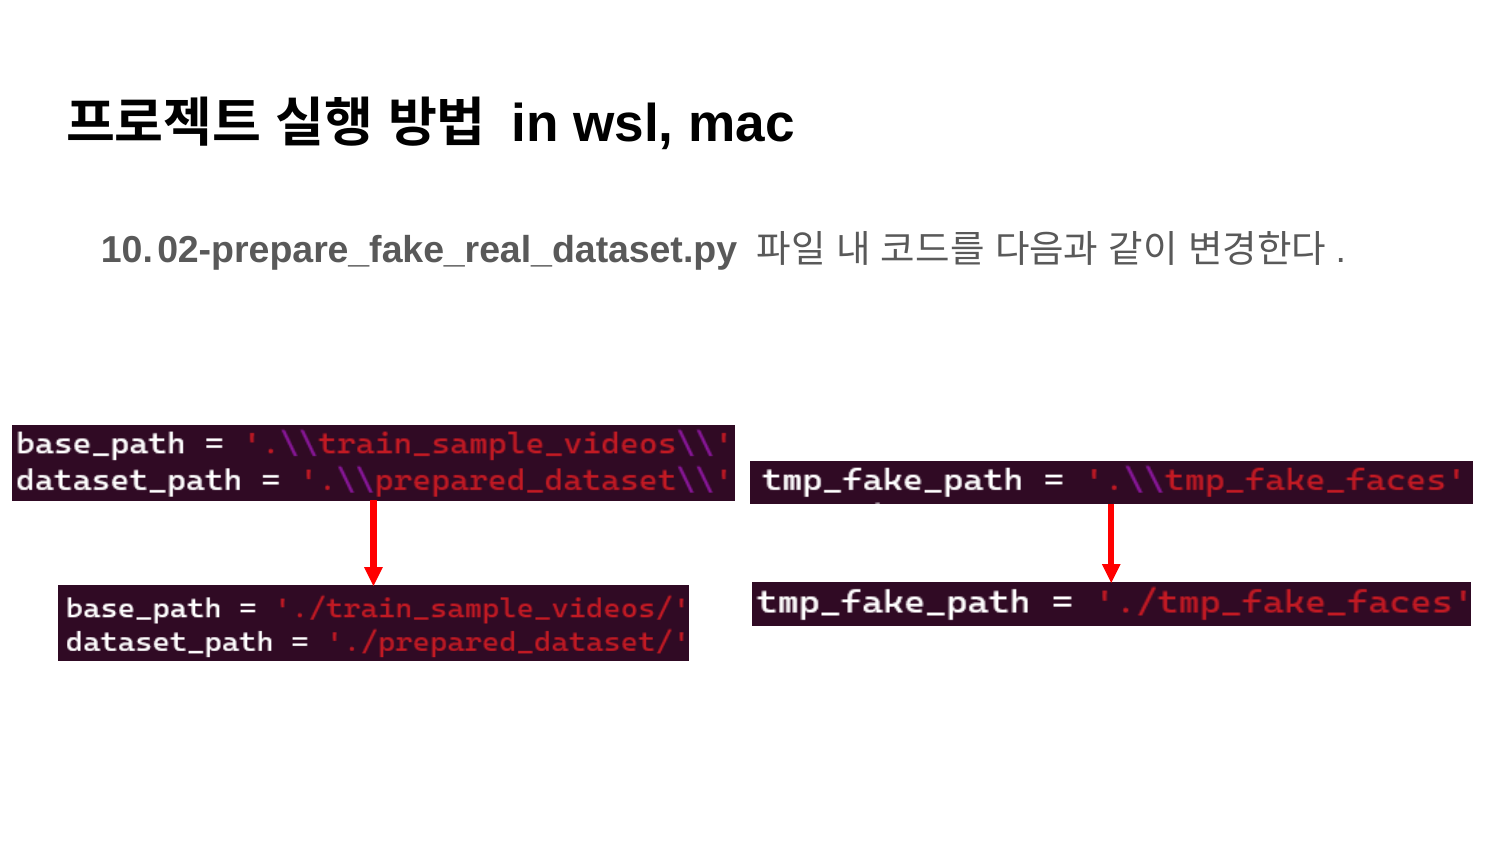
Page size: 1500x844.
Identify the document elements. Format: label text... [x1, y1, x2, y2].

list 02-prepare_fake_real_dataset.py 파일 내 코드를 다음과 같이 변경한다. [67, 203, 1465, 764]
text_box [749, 460, 1473, 626]
title 프로젝트 실행 방법 in wsl, mac [51, 72, 1449, 167]
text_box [11, 425, 735, 662]
